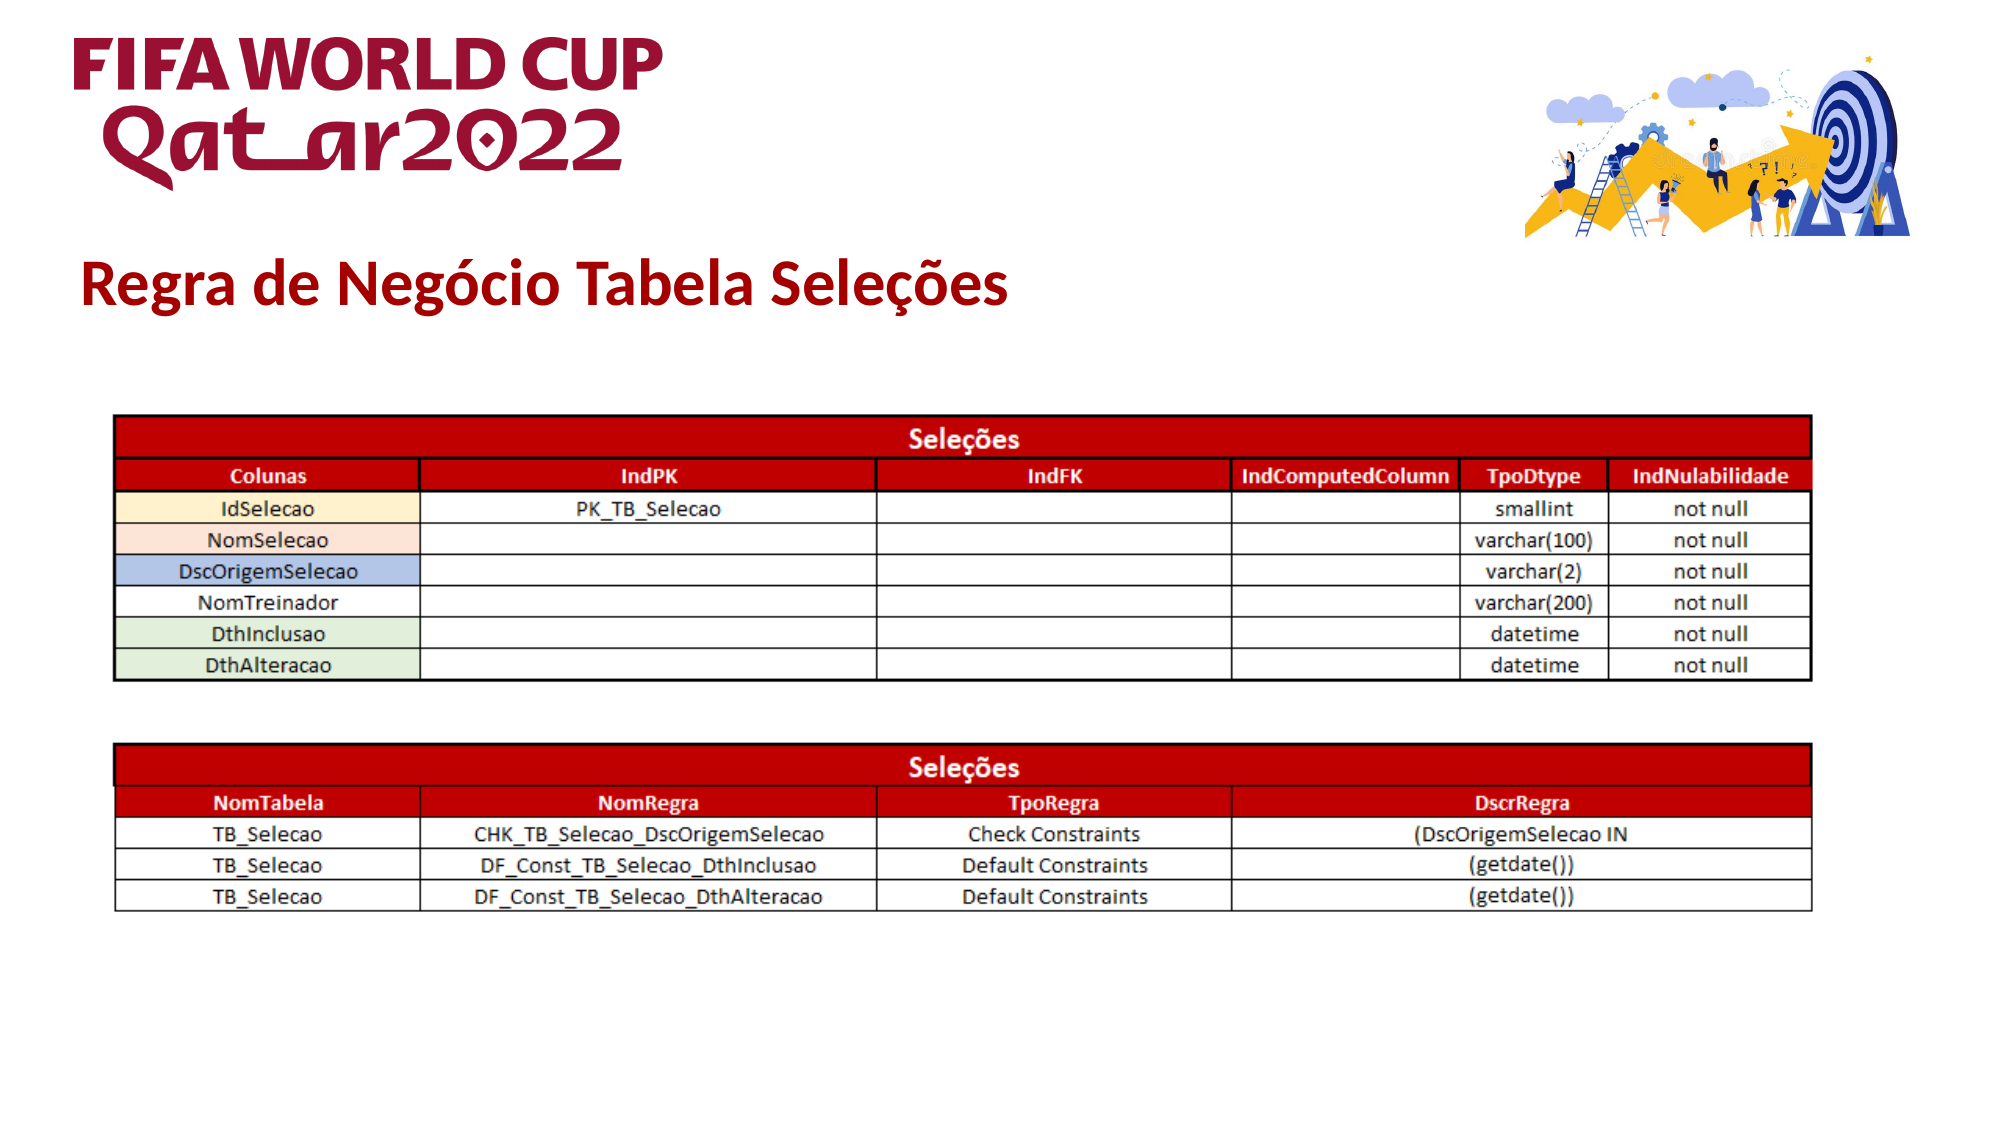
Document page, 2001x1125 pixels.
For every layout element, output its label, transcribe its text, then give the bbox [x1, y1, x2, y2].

text_box Regra de Negócio Tabela Seleções [65, 231, 1026, 327]
picture [71, 37, 665, 191]
picture [96, 399, 1827, 926]
picture [1525, 33, 1946, 270]
